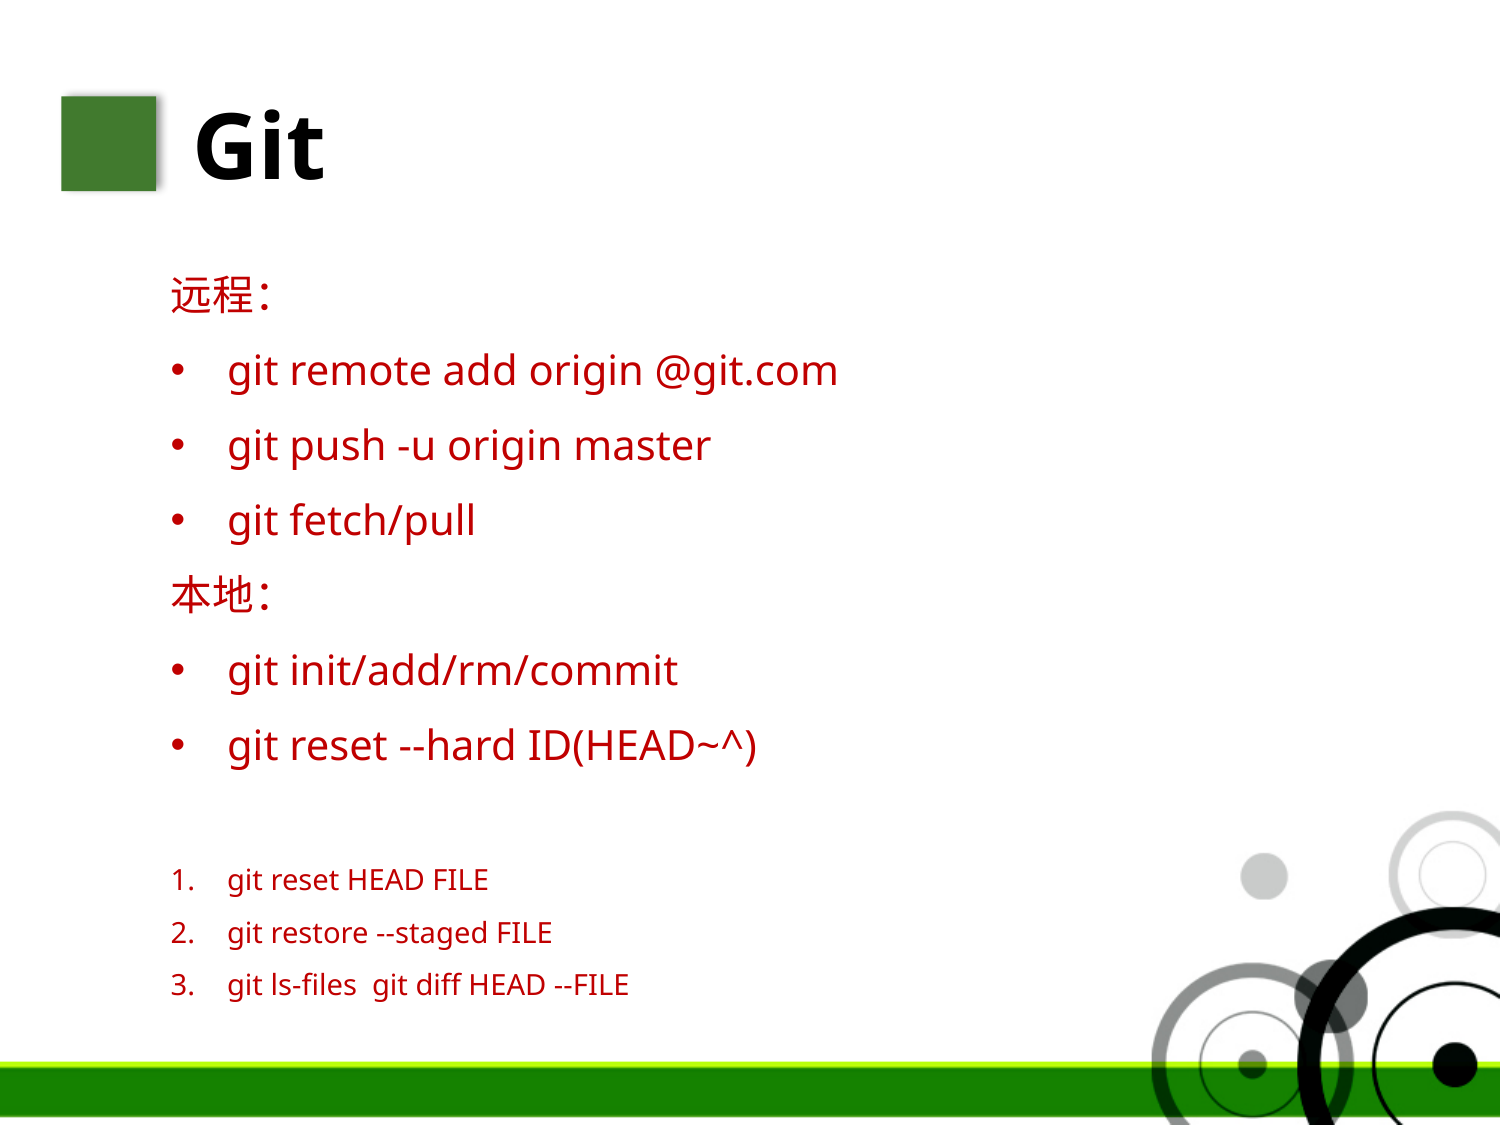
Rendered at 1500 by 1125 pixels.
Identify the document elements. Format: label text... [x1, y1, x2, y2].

picture [0, 0, 1500, 1125]
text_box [61, 80, 628, 207]
text_box 远程： git remote add origin @git.com git push -u origin master git fetch/pull 本地： git init/add/rm/commit git reset --hard ID(HEAD~^) git reset HEAD FILE git restore --staged FILE git ls-files git diff HEAD --FILE [155, 236, 1453, 1009]
